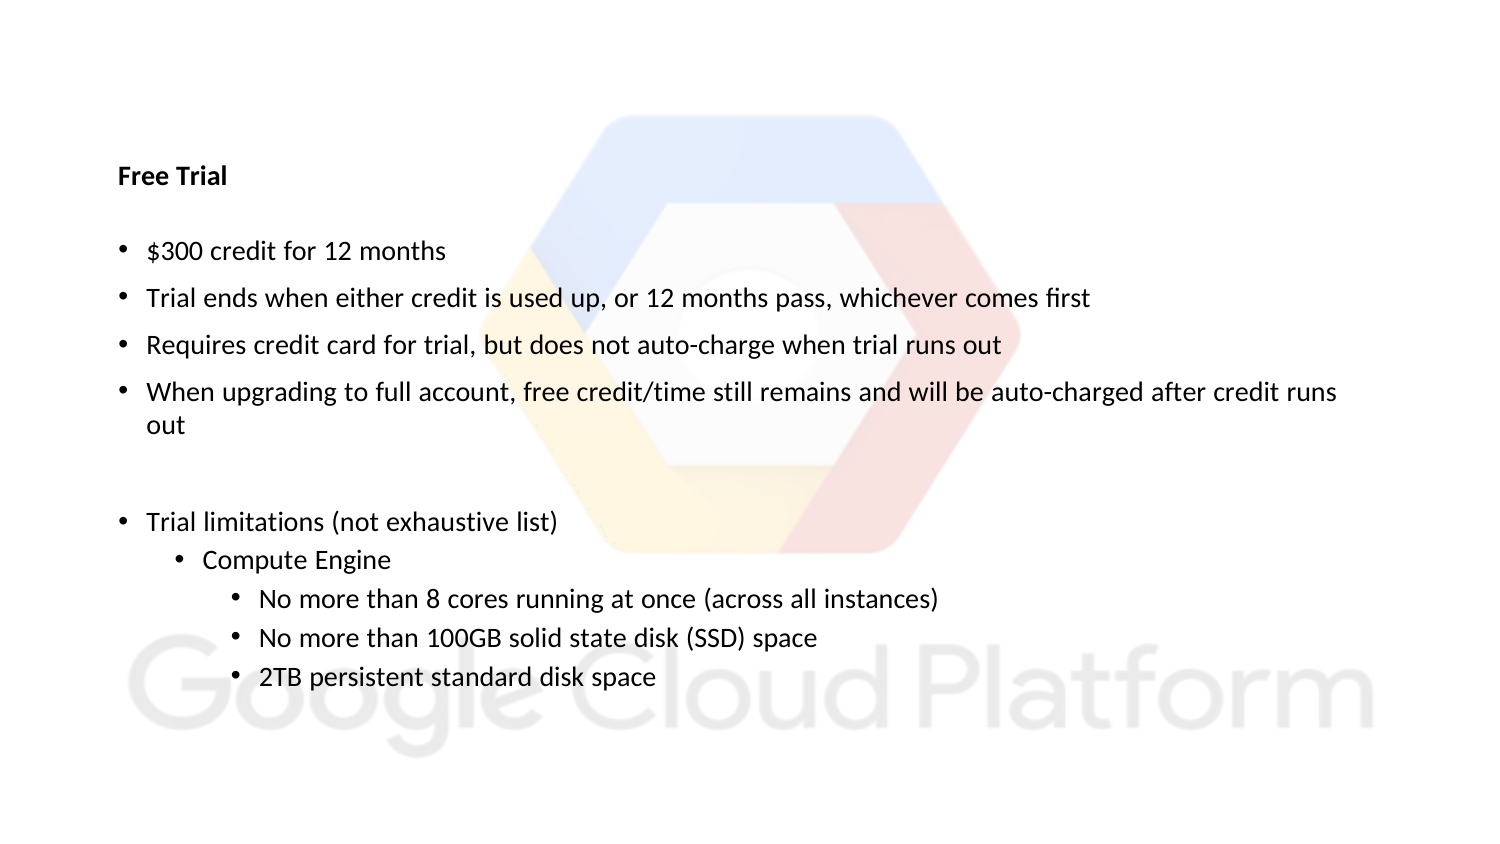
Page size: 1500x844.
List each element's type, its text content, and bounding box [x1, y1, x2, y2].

text_box Free Trial $300 credit for 12 months Trial ends when either credit is used up, or 12 months pass, whichever comes first Requires credit card for trial, but does not auto-charge when trial runs out When upgrading to full account, free credit/time still remains and will be auto-charged after credit runs out Trial limitations (not exhaustive list) Compute Engine No more than 8 cores running at once (across all instances) No more than 100GB solid state disk (SSD) space 2TB persistent standard disk space [116, 157, 1374, 692]
